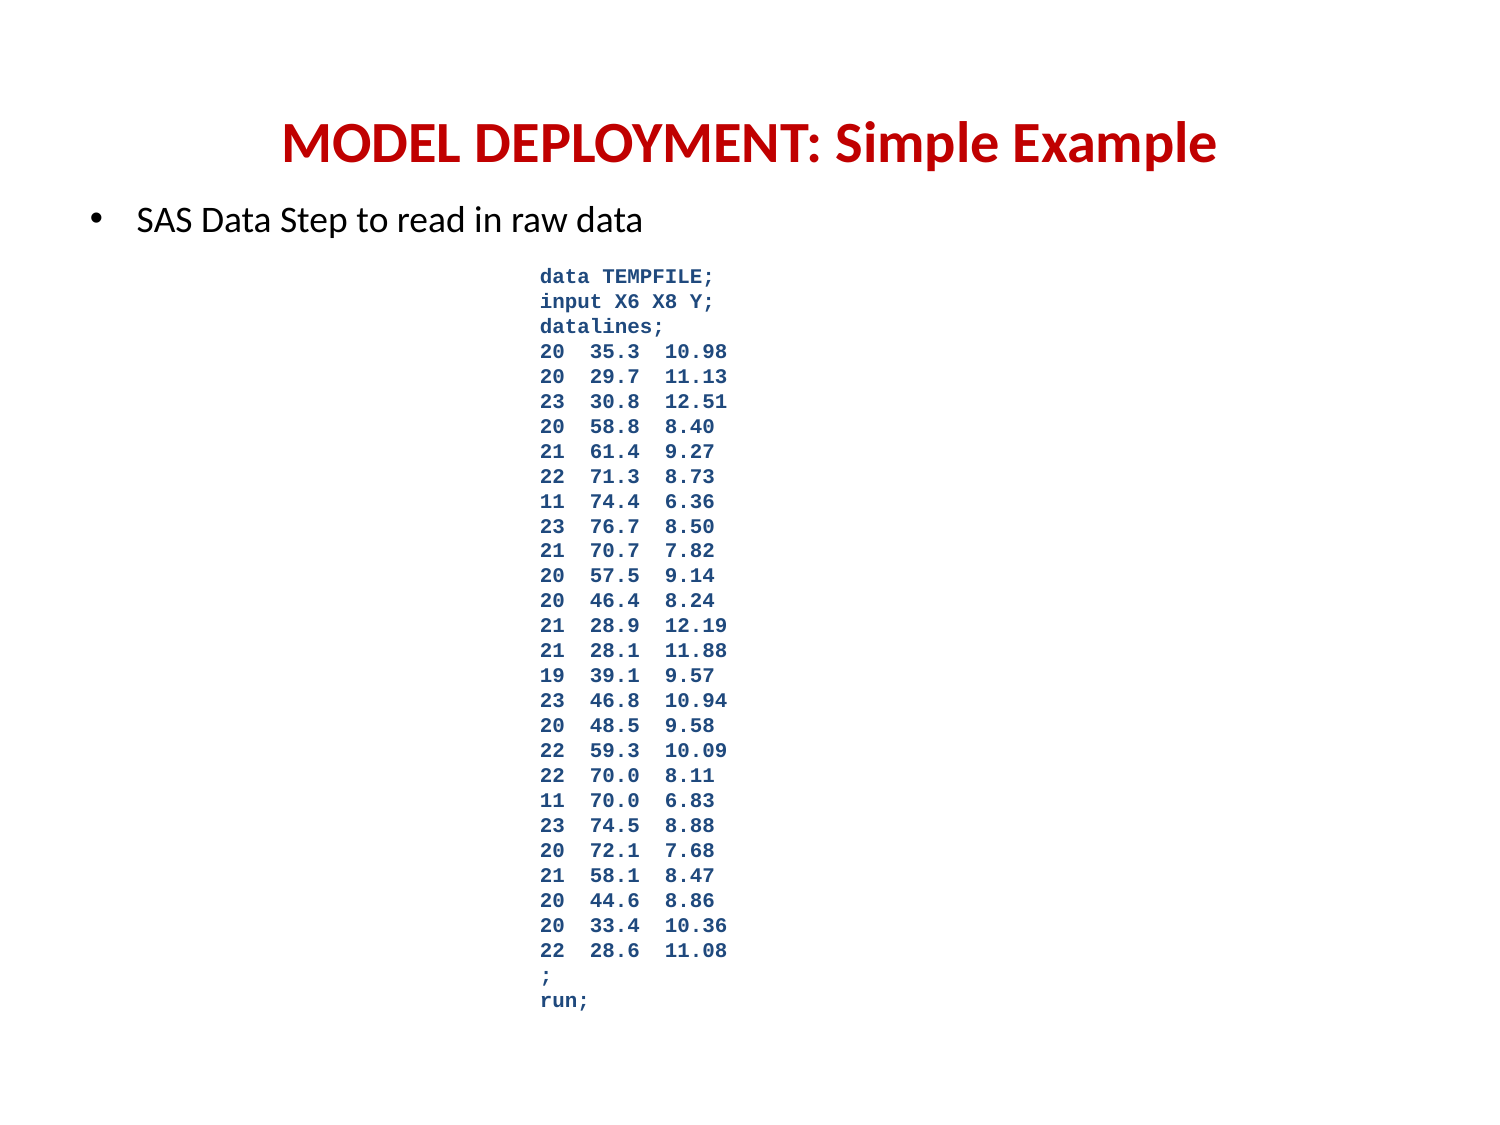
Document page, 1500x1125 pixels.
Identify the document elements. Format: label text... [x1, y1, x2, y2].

text_box SAS Data Step to read in raw data data TEMPFILE; input X6 X8 Y; datalines; 20 35.3 10.98 20 29.7 11.13 23 30.8 12.51 20 58.8 8.40 21 61.4 9.27 22 71.3 8.73 11 74.4 6.36 23 76.7 8.50 21 70.7 7.82 20 57.5 9.14 20 46.4 8.24 21 28.9 12.19 21 28.1 11.88 19 39.1 9.57 23 46.8 10.94 20 48.5 9.58 22 59.3 10.09 22 70.0 8.11 11 70.0 6.83 23 74.5 8.88 20 72.1 7.68 21 58.1 8.47 20 44.6 8.86 20 33.4 10.36 22 28.6 11.08 ; run; [74, 187, 1425, 1020]
title MODEL DEPLOYMENT: Simple Example [75, 45, 1425, 187]
